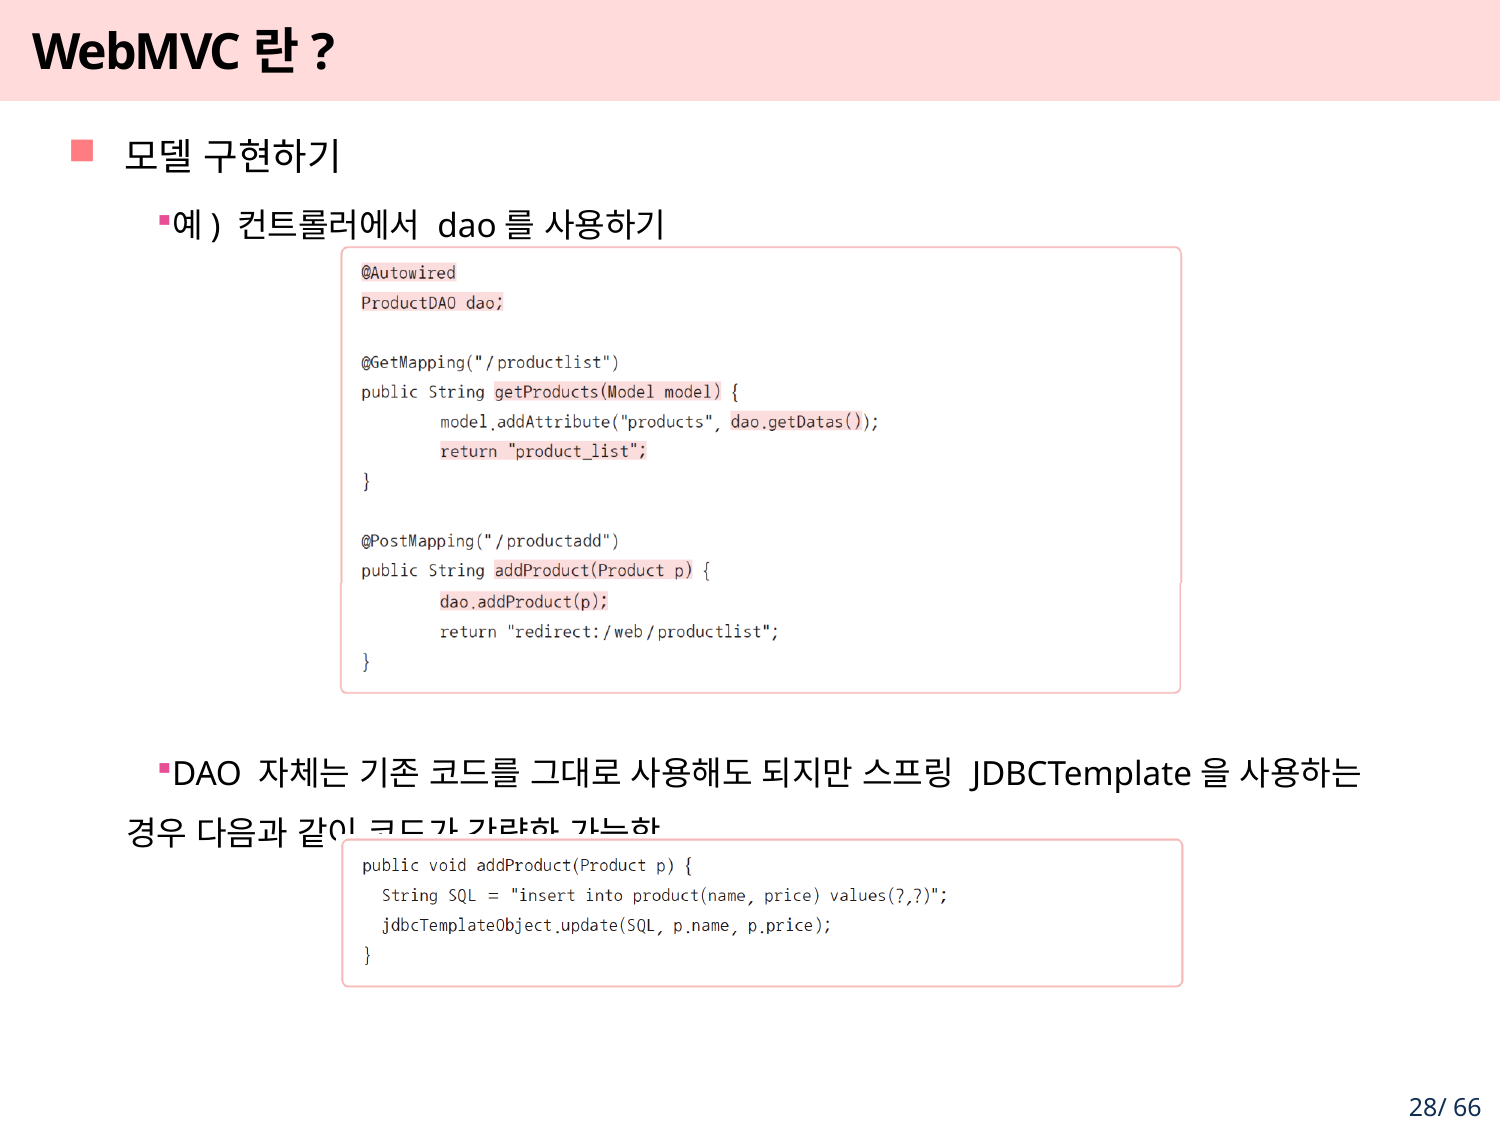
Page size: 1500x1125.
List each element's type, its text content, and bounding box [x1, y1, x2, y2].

title WebMVC란? [17, 10, 1295, 89]
list 모델 구현하기 예) 컨트롤러에서 dao를 사용하기 DAO 자체는 기존 코드를 그대로 사용해도 되지만 스프링 JDBCTemplate을 사용하는 경우 다음과 같이 코드가 간략화 가능함 [53, 125, 1425, 1005]
picture [336, 833, 1188, 991]
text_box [332, 243, 1190, 698]
